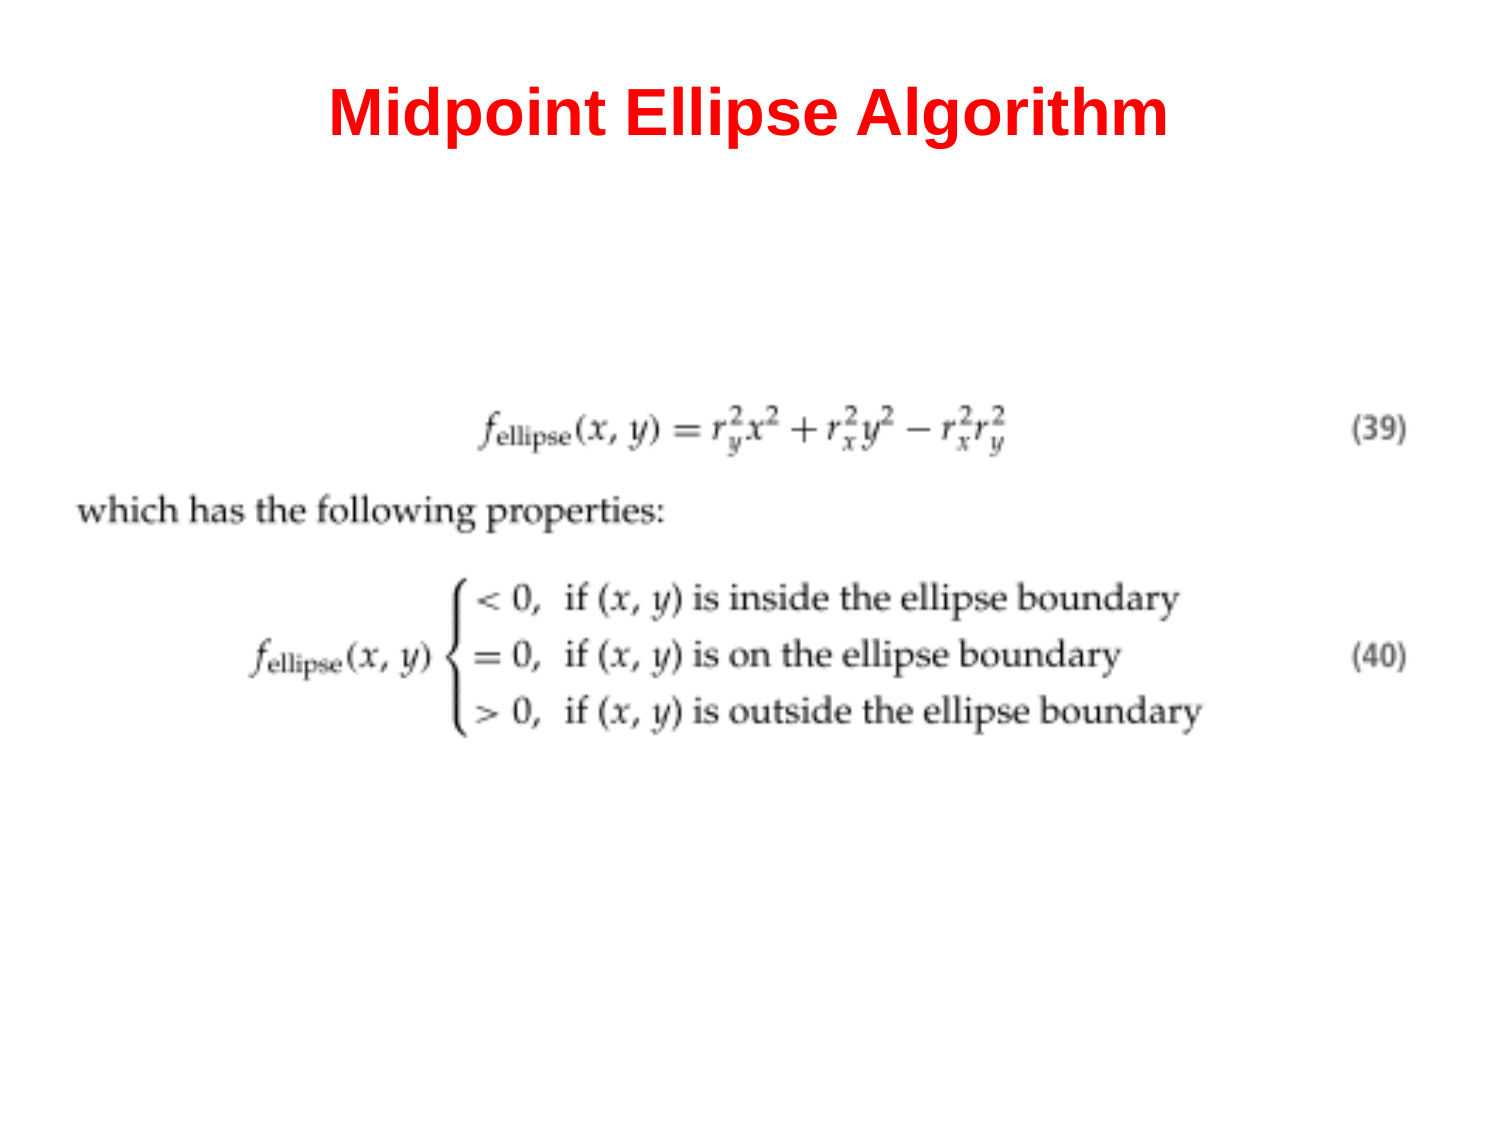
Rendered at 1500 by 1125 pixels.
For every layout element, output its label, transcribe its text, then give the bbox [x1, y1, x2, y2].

picture [73, 385, 1427, 764]
title Midpoint Ellipse Algorithm [75, 45, 1425, 173]
